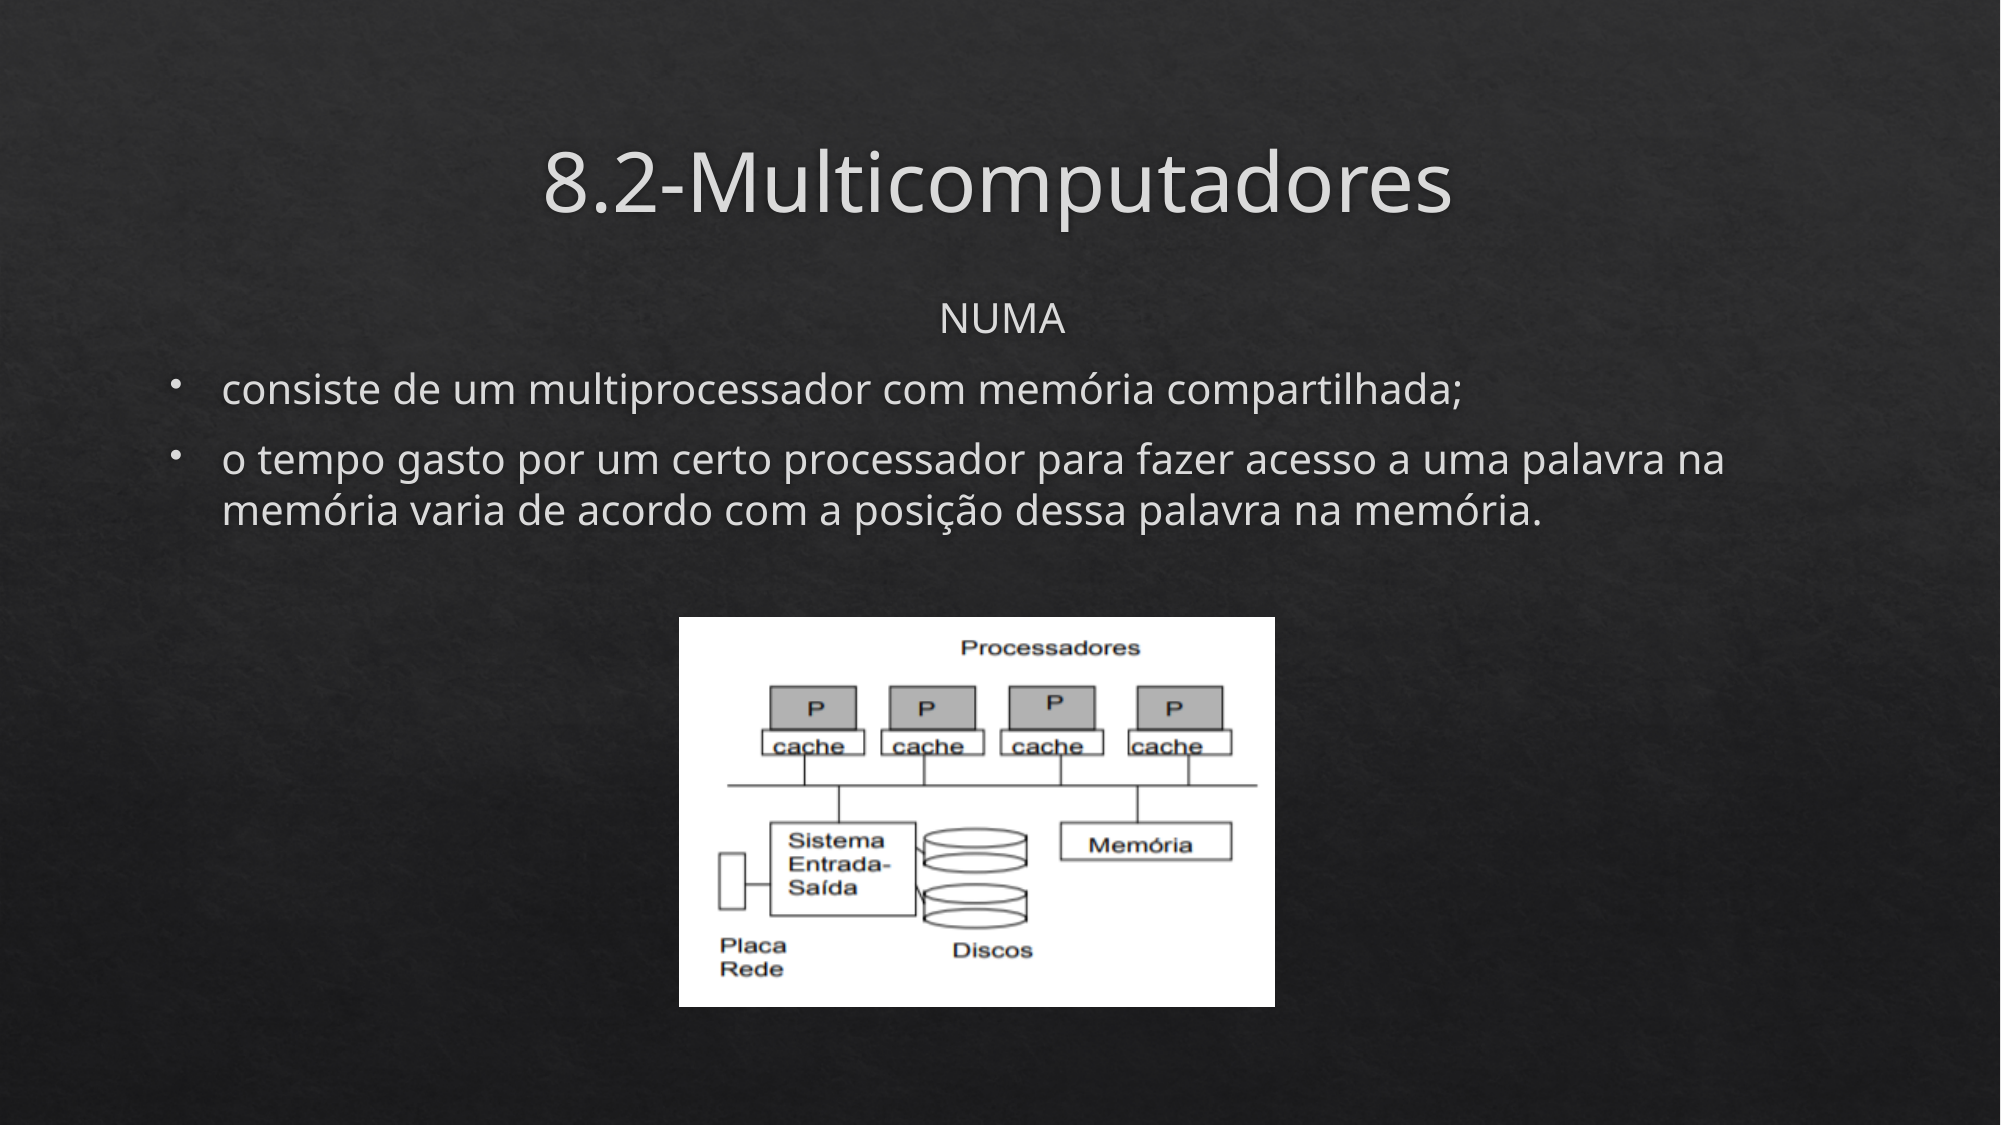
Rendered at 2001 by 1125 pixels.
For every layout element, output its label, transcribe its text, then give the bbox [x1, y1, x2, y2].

title 8.2-Multicomputadores [149, 99, 1849, 260]
list NUMA consiste de um multiprocessador com memória compartilhada; o tempo gasto por um certo processador para fazer acesso a uma palavra na memória varia de acordo com a posição dessa palavra na memória. [149, 284, 1849, 950]
picture [678, 616, 1275, 1007]
